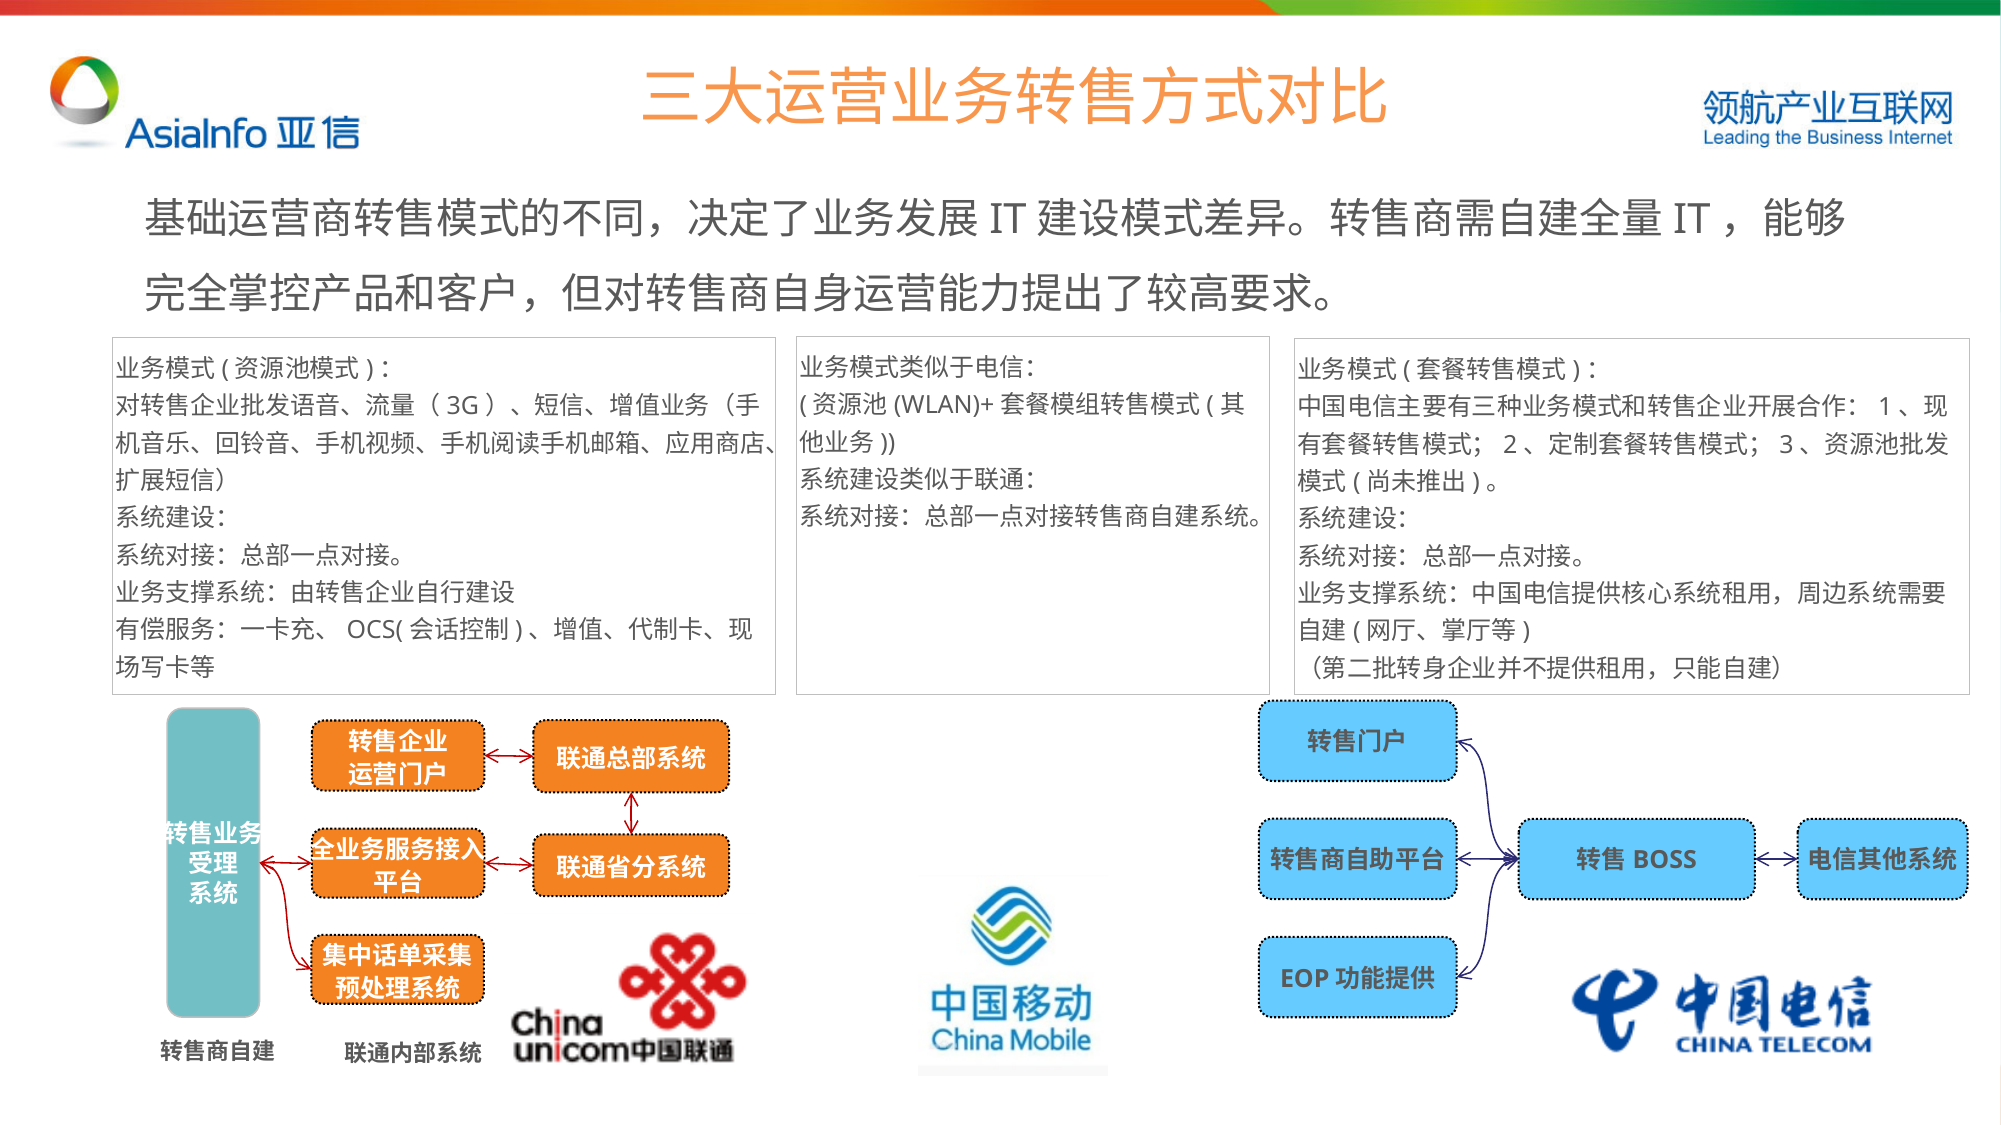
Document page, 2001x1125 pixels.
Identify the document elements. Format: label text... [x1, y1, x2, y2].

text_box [1456, 740, 1519, 857]
picture [1565, 929, 1882, 1079]
text_box 电信其他系统 [1797, 818, 1968, 900]
text_box 转售BOSS [1524, 818, 1755, 900]
picture [918, 875, 1108, 1077]
text_box 业务模式(资源池模式)： 对转售企业批发语音、流量（3G）、短信、增值业务（手机音乐、回铃音、手机视频、手机阅读手机邮箱、应用商店、扩展短信） 系统建设： 系统对接：总部一点对接。 业务支撑系统：由转售企业自行建设 有偿服务：一卡充、OCS(会话控制)、增值、代制卡、现场写卡等 [112, 337, 776, 695]
picture [0, 0, 2001, 312]
text_box 三大运营业务转售方式对比 [376, 19, 1653, 170]
text_box 基础运营商转售模式的不同，决定了业务发展IT建设模式差异。转售商需自建全量IT，能够完全掌控产品和客户，但对转售商自身运营能力提出了较高要求。 [129, 159, 1900, 324]
text_box EOP功能提供 [1258, 936, 1457, 1018]
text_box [153, 707, 730, 1069]
picture [505, 912, 756, 1085]
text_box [1456, 858, 1519, 978]
text_box 业务模式(套餐转售模式)： 中国电信主要有三种业务模式和转售企业开展合作：1、现有套餐转售模式；2、定制套餐转售模式；3、资源池批发模式(尚未推出)。 系统建设： 系统对接：总部一点对接。 业务支撑系统：中国电信提供核心系统租用，周边系统需要自建(网厅、掌厅等) （第二批转身企业并不提供租用，只能自建） [1294, 338, 1970, 695]
text_box 业务模式类似于电信： (资源池(WLAN)+套餐模组转售模式(其他业务)) 系统建设类似于联通： 系统对接：总部一点对接转售商自建系统。 [796, 336, 1270, 695]
text_box 转售门户 [1258, 700, 1457, 782]
text_box 转售商自助平台 [1258, 818, 1451, 900]
